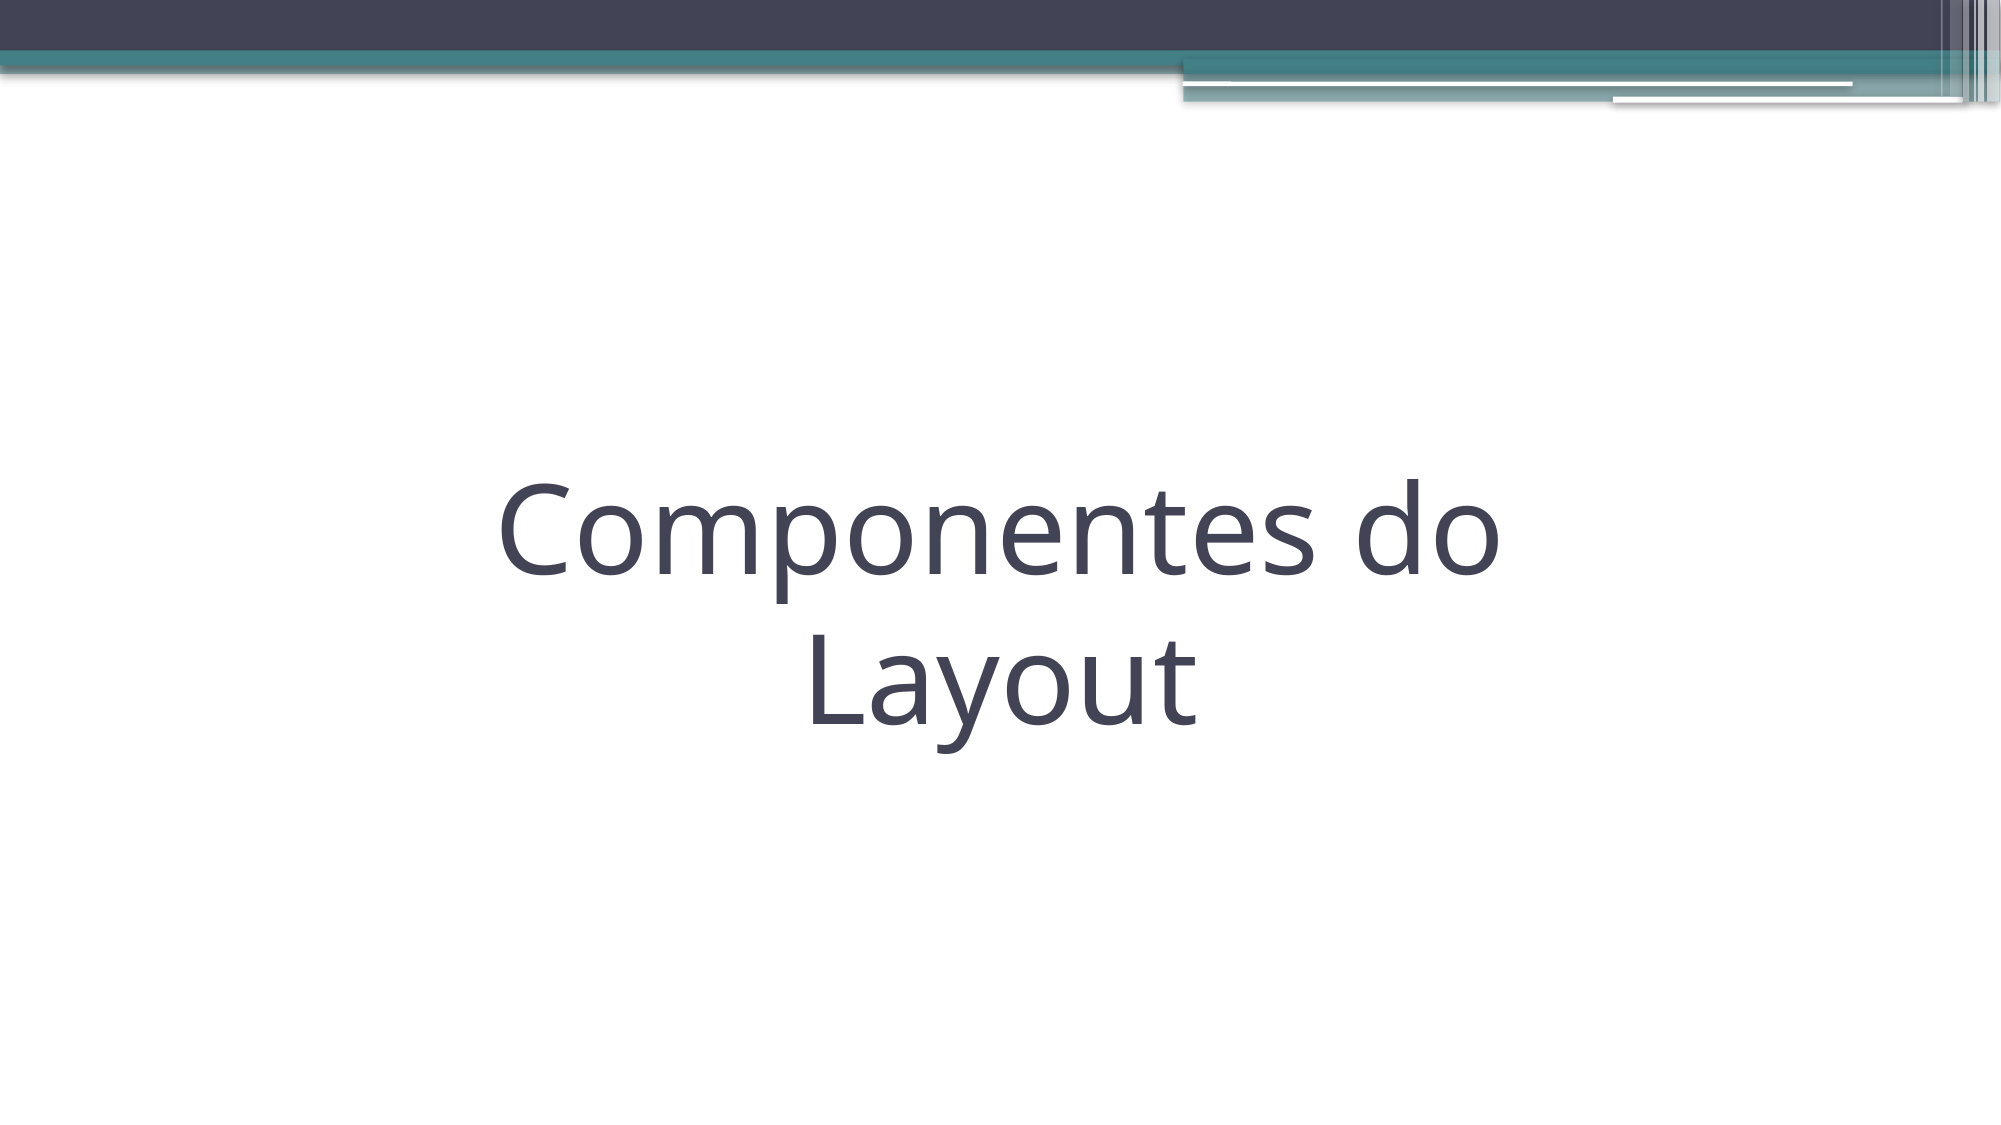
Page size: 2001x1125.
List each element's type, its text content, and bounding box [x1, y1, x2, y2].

title Componentes do Layout [324, 187, 1675, 1012]
